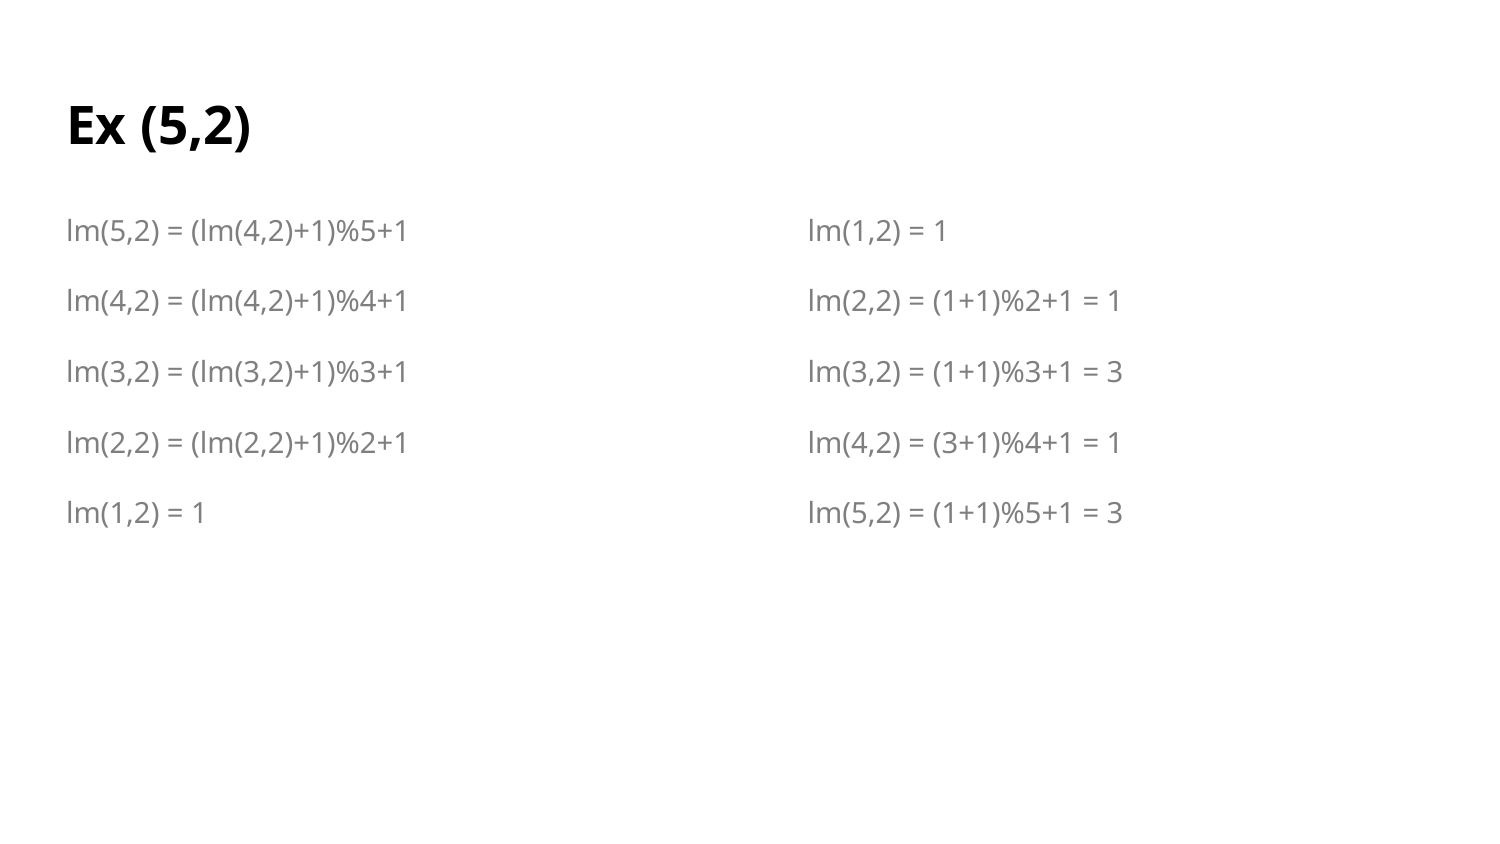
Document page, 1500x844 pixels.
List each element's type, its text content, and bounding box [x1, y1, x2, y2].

list lm(5,2) = (lm(4,2)+1)%5+1 lm(4,2) = (lm(4,2)+1)%4+1 lm(3,2) = (lm(3,2)+1)%3+1 lm(2,2) = (lm(2,2)+1)%2+1 lm(1,2) = 1 [51, 189, 708, 750]
title Ex (5,2) [51, 72, 1449, 176]
list lm(1,2) = 1 lm(2,2) = (1+1)%2+1 = 1 lm(3,2) = (1+1)%3+1 = 3 lm(4,2) = (3+1)%4+1 = 1 lm(5,2) = (1+1)%5+1 = 3 [792, 189, 1449, 750]
